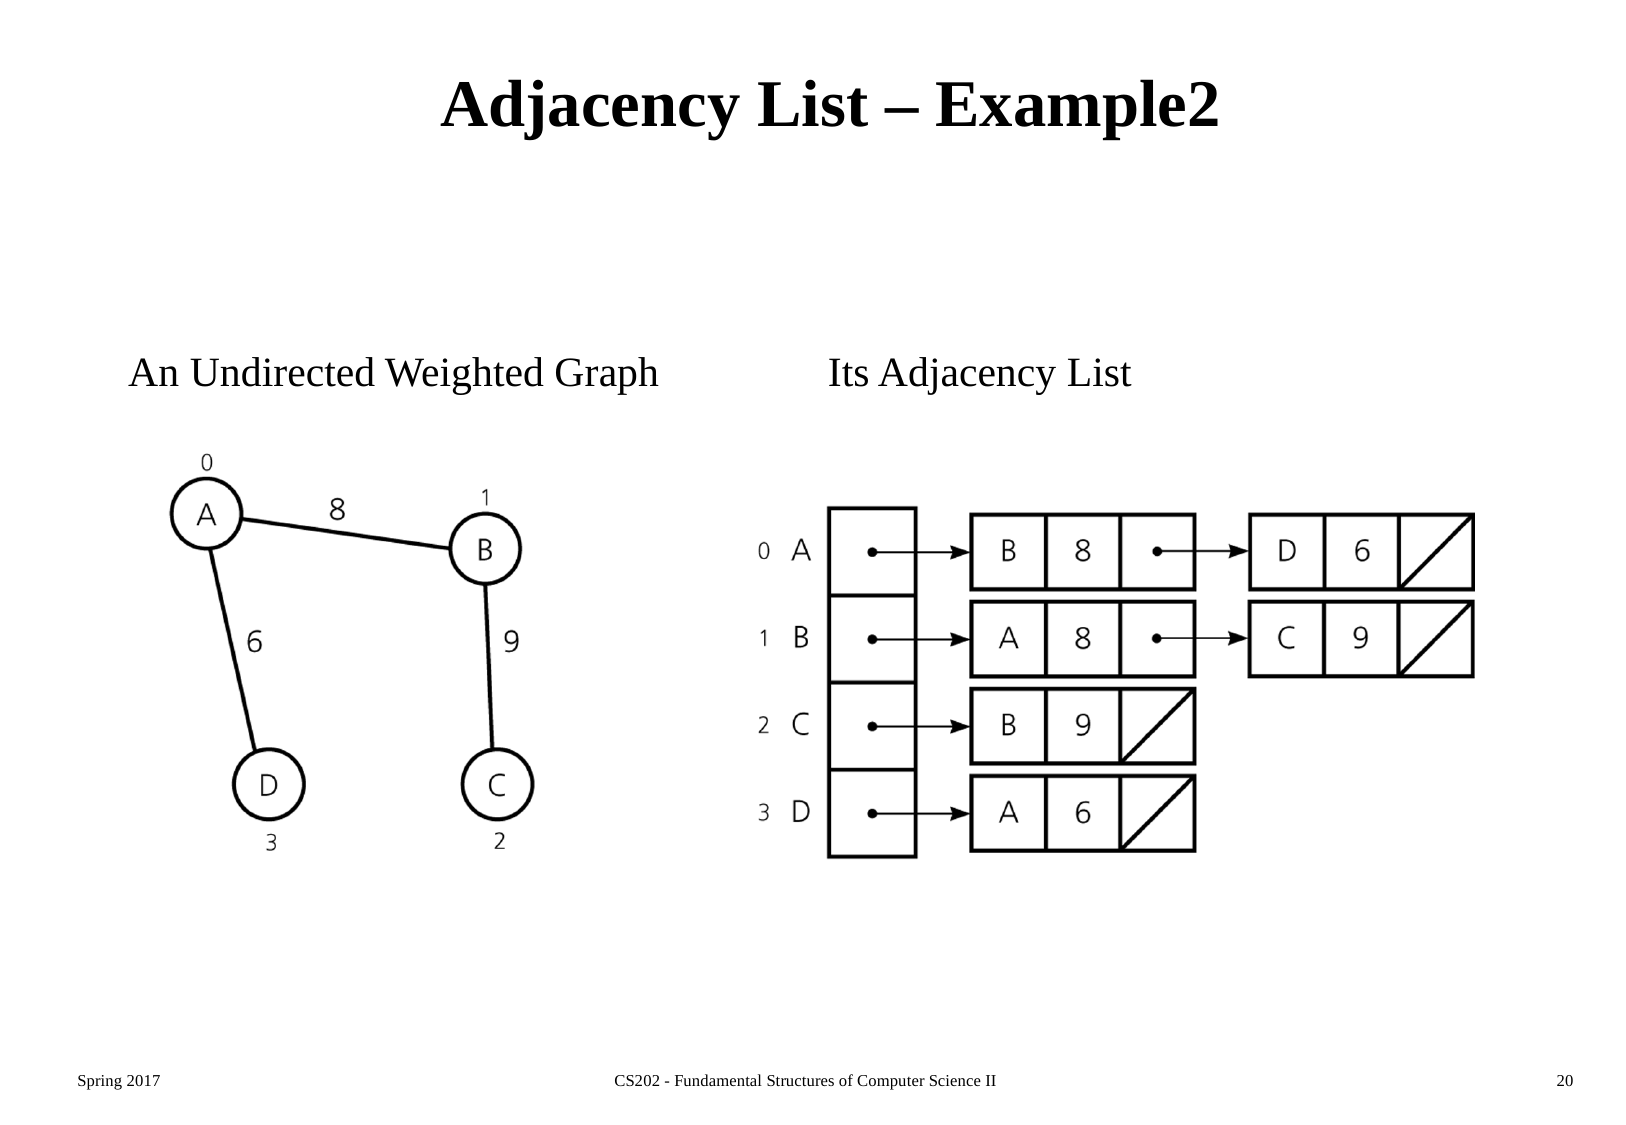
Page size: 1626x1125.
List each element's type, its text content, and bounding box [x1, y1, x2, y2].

footer CS202 - Fundamental Structures of Computer Science II [500, 1062, 1111, 1101]
slide_number Spring 2017 [62, 1062, 402, 1101]
slide_number 20 [1249, 1062, 1589, 1101]
title Adjacency List – Example2 [62, 24, 1600, 175]
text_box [74, 337, 1476, 872]
